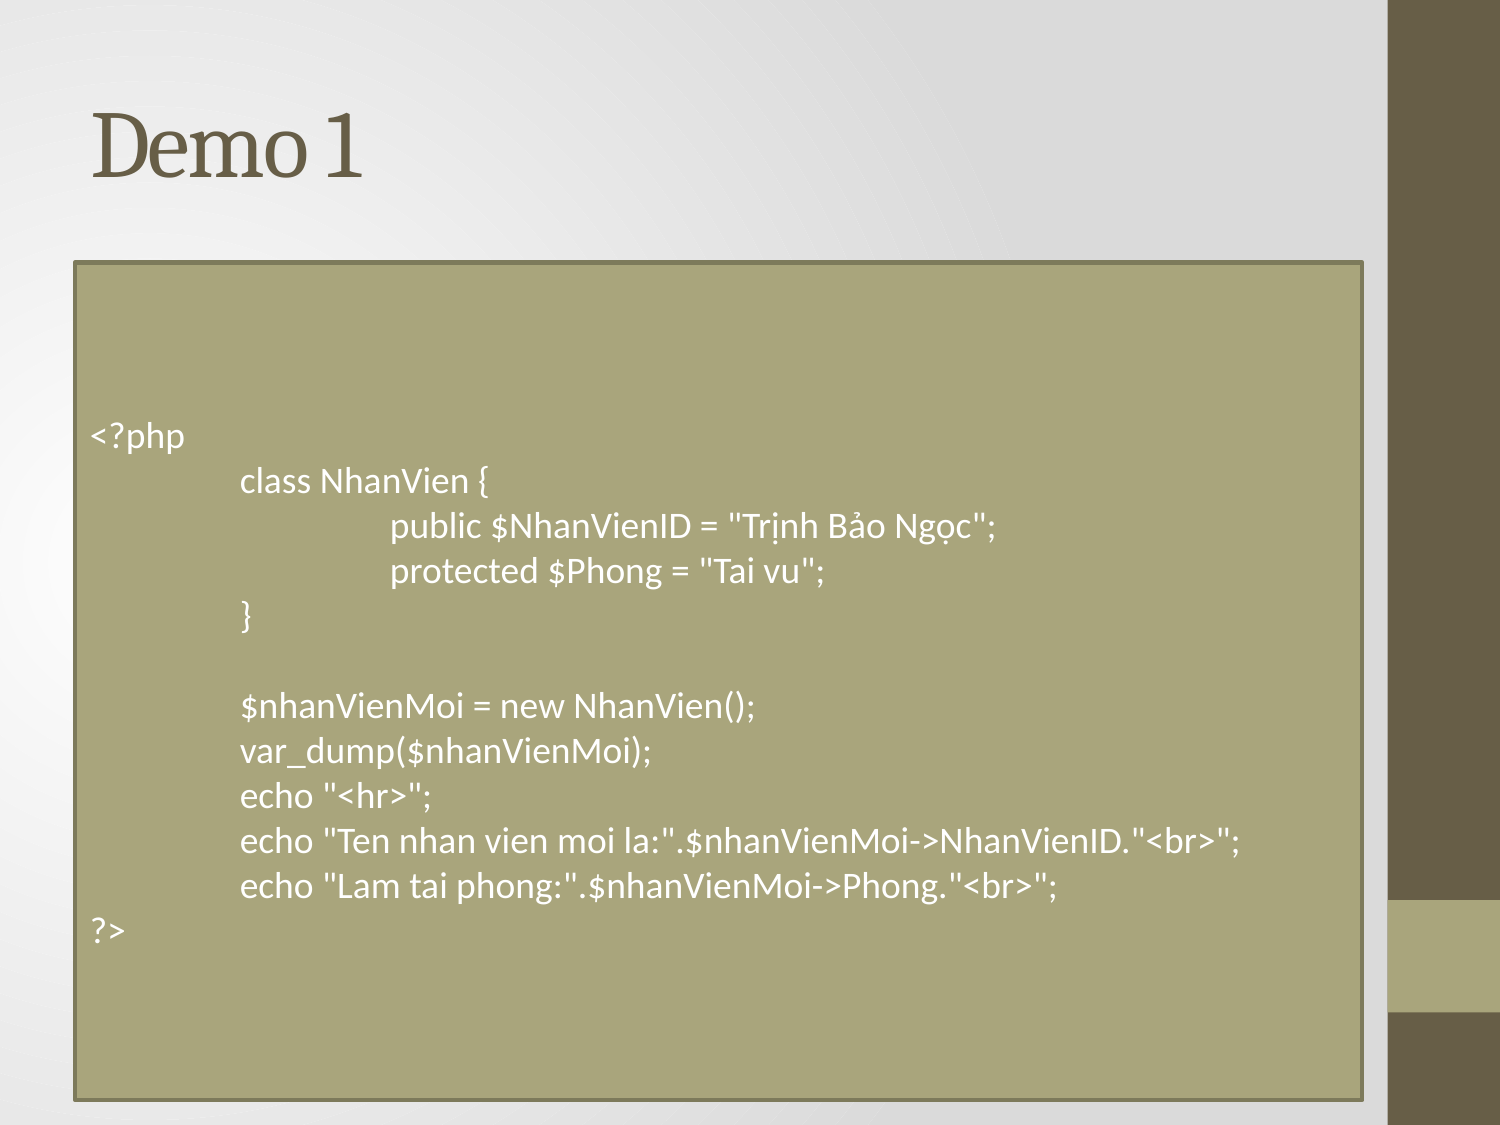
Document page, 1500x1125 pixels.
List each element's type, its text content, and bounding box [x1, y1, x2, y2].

text_box <?php class NhanVien { public $NhanVienID = "Trịnh Bảo Ngọc"; protected $Phong = "Tai vu"; } $nhanVienMoi = new NhanVien(); var_dump($nhanVienMoi); echo "<hr>"; echo "Ten nhan vien moi la:".$nhanVienMoi->NhanVienID."<br>"; echo "Lam tai phong:".$nhanVienMoi->Phong."<br>"; ?> [73, 260, 1364, 1102]
title Demo 1 [75, 45, 1325, 233]
